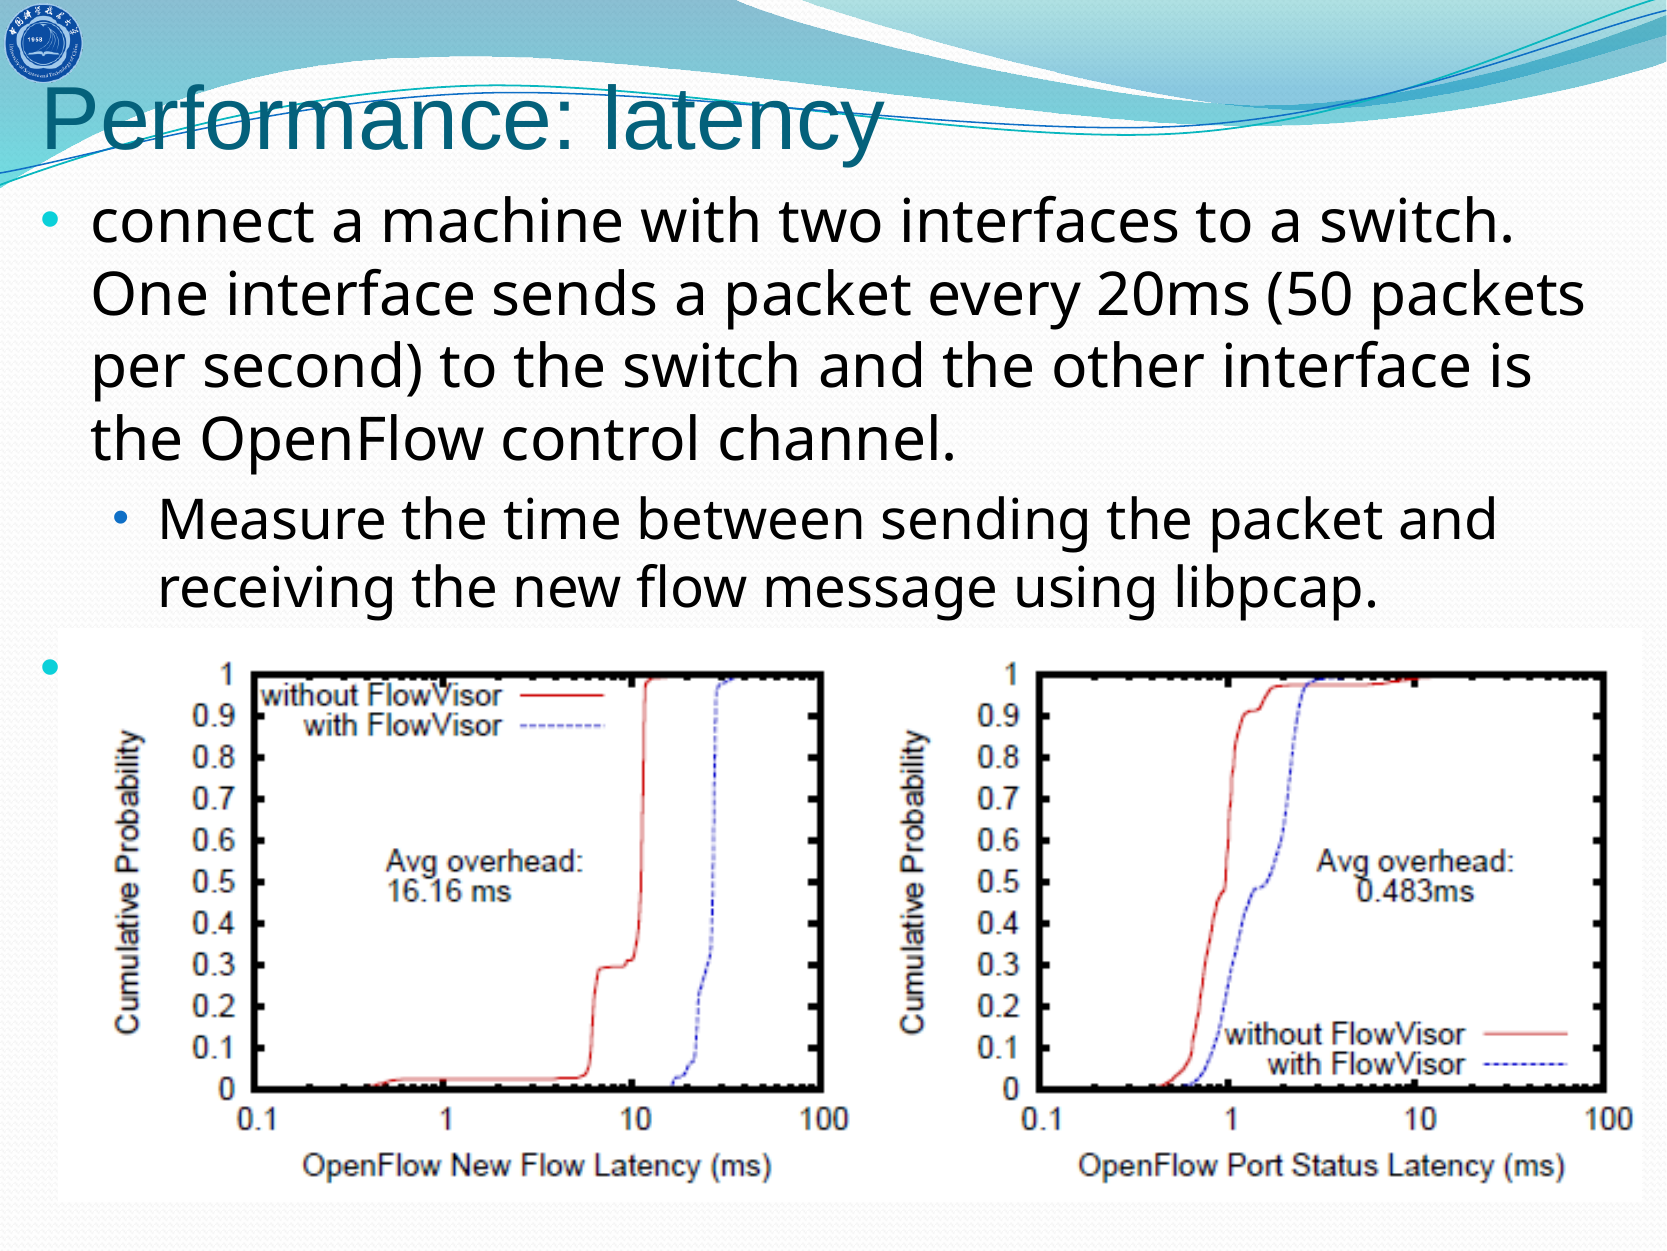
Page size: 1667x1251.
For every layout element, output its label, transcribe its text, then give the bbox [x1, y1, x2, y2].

picture [0, 0, 86, 86]
title Performance: latency [40, 50, 1626, 175]
picture [57, 628, 1642, 1202]
list connect a machine with two interfaces to a switch. One interface sends a packet every 20ms (50 packets per second) to the switch and the other interface is the OpenFlow control channel. Measure the time between sending the packet and receiving the new flow message using libpcap. Send port status requests from controller to switch. Each for switch Expensive for FlowVisor: remove statistics for ports that do not appear in a sliced topology. [40, 175, 1626, 1251]
